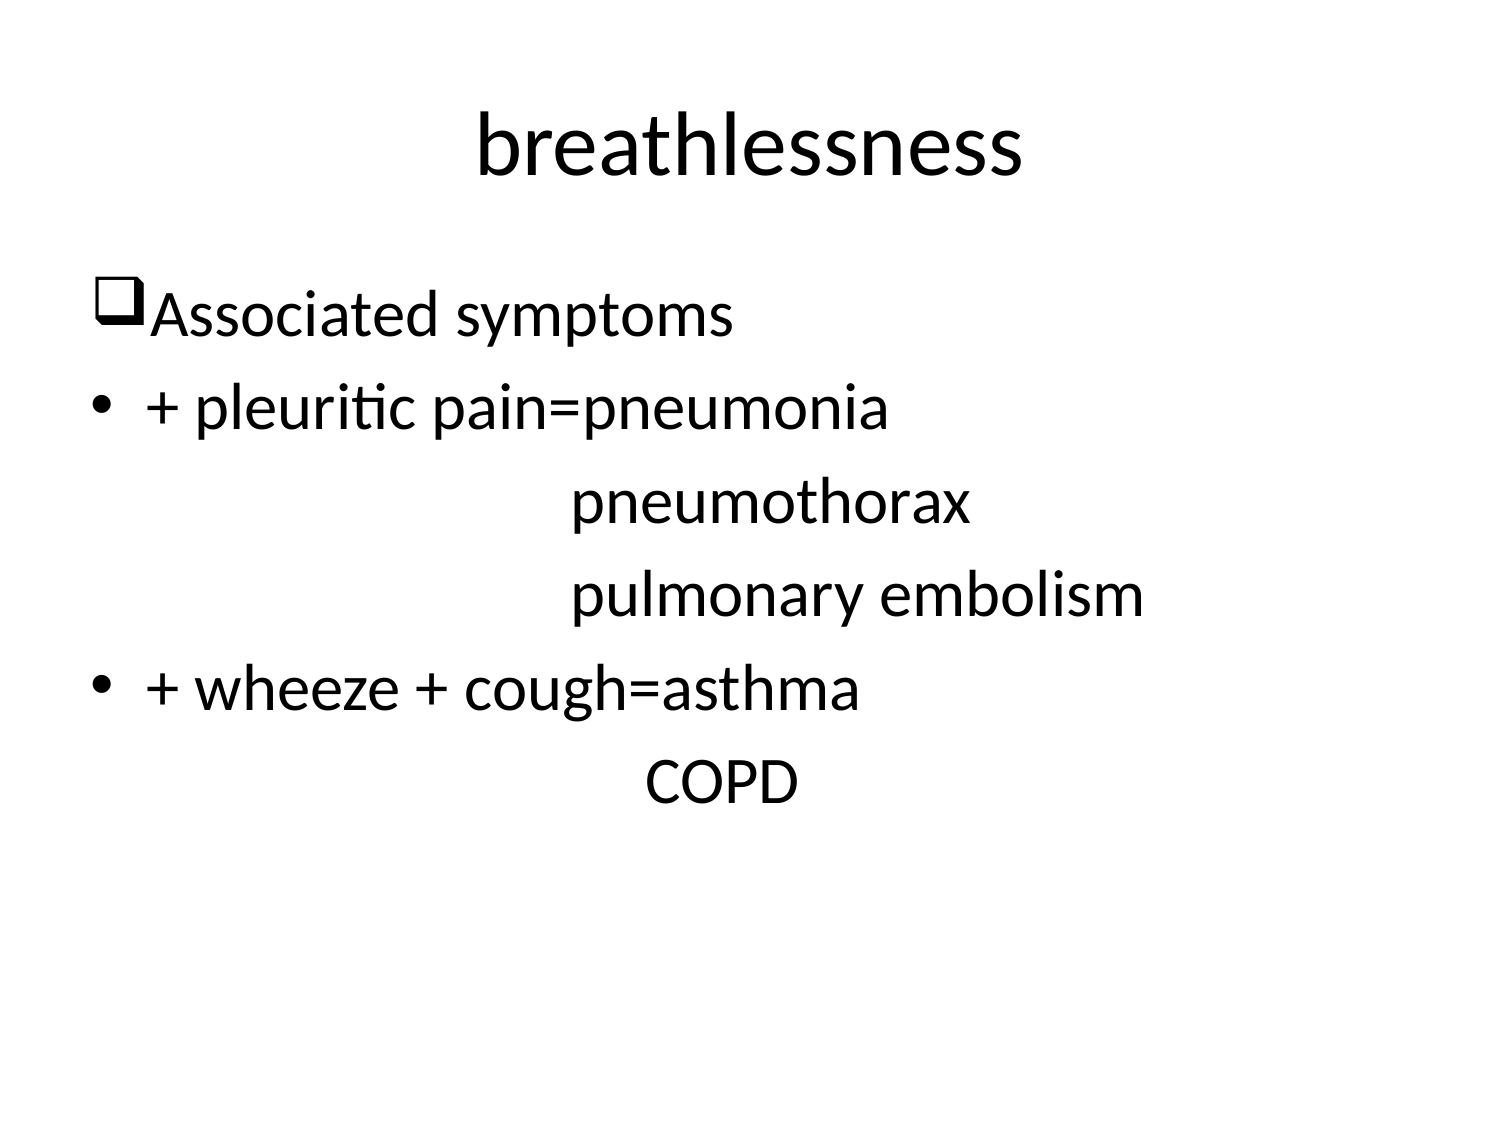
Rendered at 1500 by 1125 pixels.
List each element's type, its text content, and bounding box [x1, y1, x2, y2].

title breathlessness [75, 45, 1425, 233]
list Associated symptoms + pleuritic pain=pneumonia pneumothorax pulmonary embolism + wheeze + cough=asthma COPD [75, 262, 1425, 1005]
